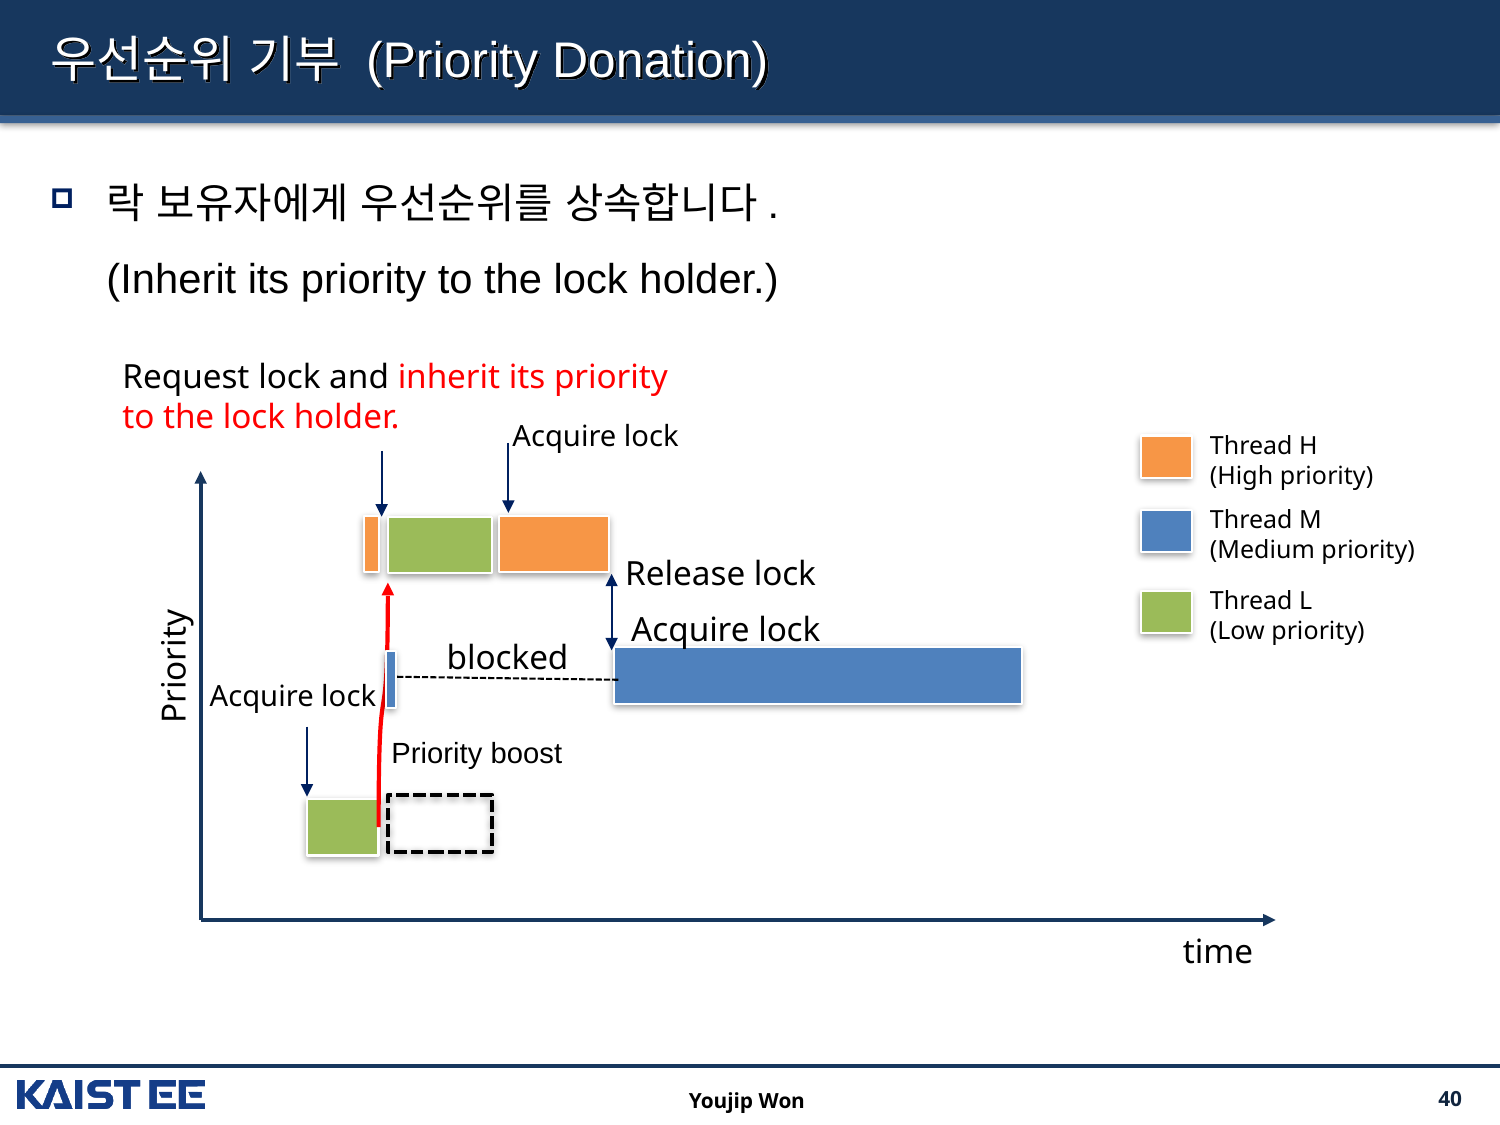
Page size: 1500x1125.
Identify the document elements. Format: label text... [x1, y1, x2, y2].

text_box Release lock [610, 545, 832, 600]
text_box [361, 512, 380, 576]
text_box [611, 644, 1025, 707]
text_box Thread M (Medium priority) [1195, 496, 1495, 571]
text_box [393, 688, 399, 711]
text_box Priority [144, 594, 196, 738]
text_box Thread H (High priority) [1195, 422, 1495, 496]
text_box [393, 648, 399, 676]
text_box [396, 676, 620, 680]
picture [17, 1080, 205, 1109]
text_box Request lock and inherit its priority to the lock holder. [107, 348, 684, 443]
text_box time [1168, 929, 1268, 978]
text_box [378, 582, 389, 828]
slide_number 40 [1306, 1081, 1483, 1118]
text_box [385, 792, 495, 855]
text_box blocked [431, 629, 629, 685]
text_box Priority boost [393, 726, 680, 777]
list 락 보유자에게 우선순위를 상속합니다. (Inherit its priority to the lock holder.) [34, 144, 1477, 1048]
text_box [1138, 507, 1195, 556]
text_box [1138, 432, 1195, 481]
text_box Acquire lock [497, 410, 694, 460]
text_box Acquire lock [617, 601, 836, 656]
text_box [1138, 588, 1195, 636]
title 우선순위 기부 (Priority Donation) [34, 8, 1477, 106]
text_box [385, 513, 495, 577]
footer Youjip Won [497, 1079, 997, 1117]
text_box Thread L (Low priority) [1195, 577, 1495, 653]
text_box [304, 796, 381, 859]
text_box Acquire lock [206, 670, 373, 720]
text_box [495, 512, 612, 576]
